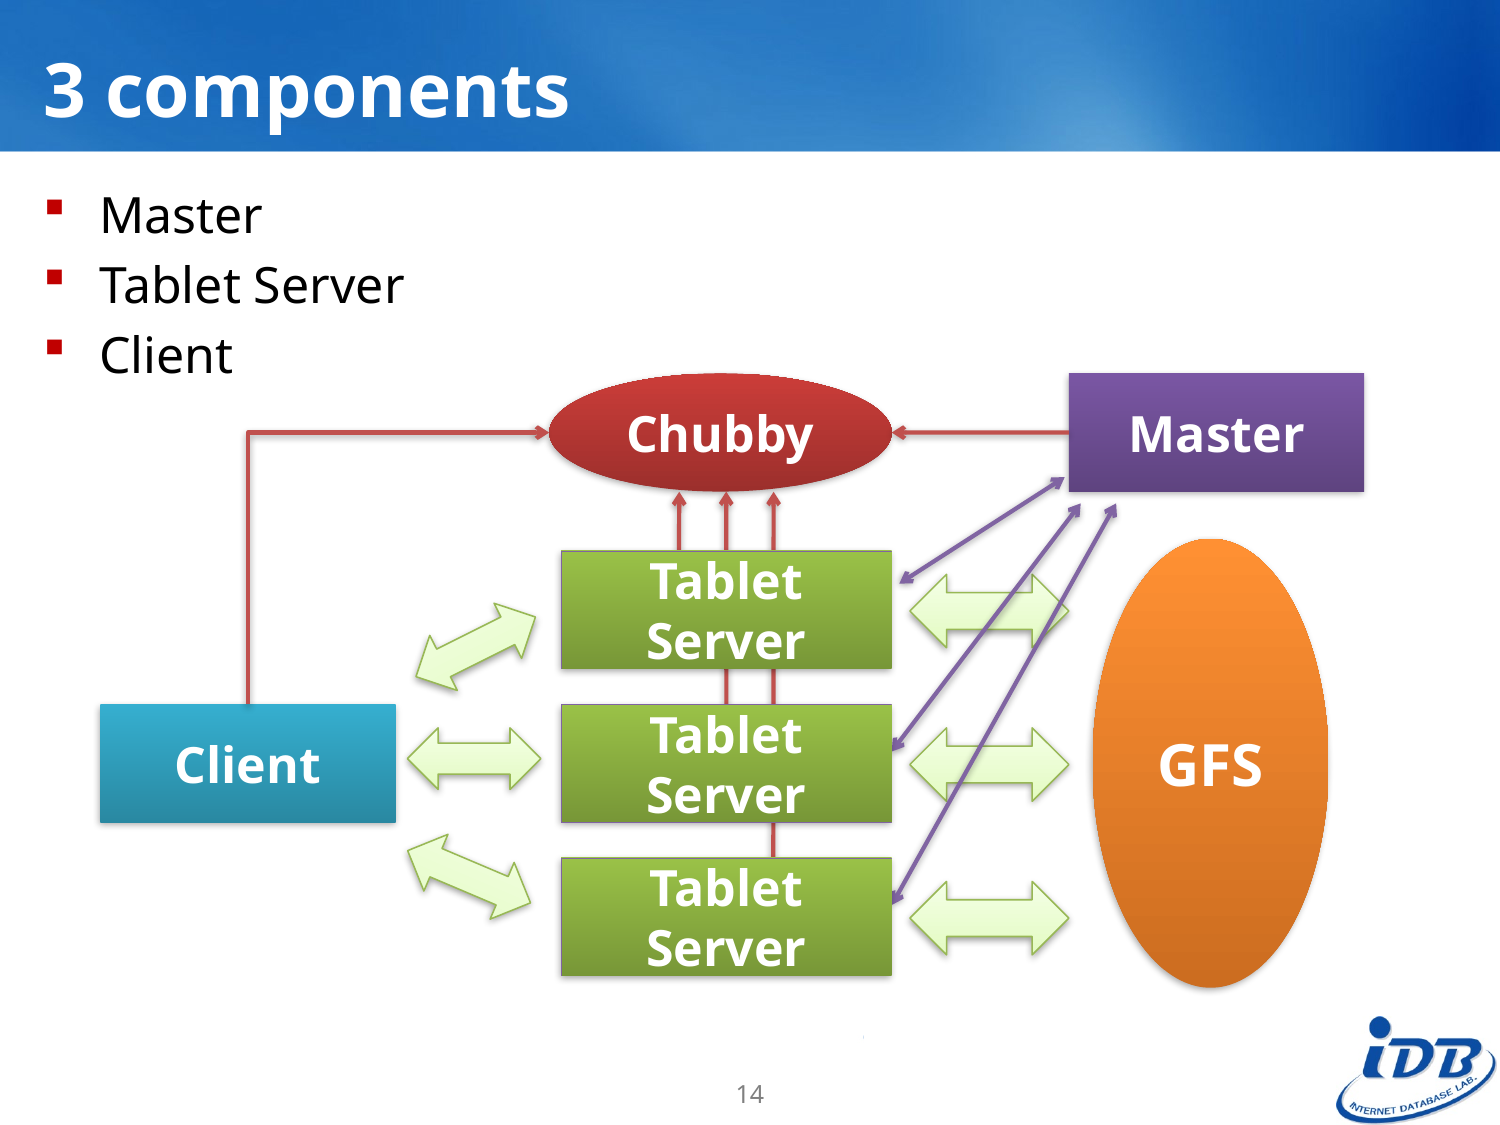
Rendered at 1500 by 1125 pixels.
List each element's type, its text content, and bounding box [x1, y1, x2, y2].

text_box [802, 591, 1205, 817]
text_box Tablet Server [561, 857, 892, 976]
list Master Tablet Server Client [28, 175, 1472, 1067]
text_box [406, 728, 542, 791]
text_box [262, 417, 535, 720]
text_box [899, 476, 1065, 531]
title 3 components [28, 23, 1472, 153]
text_box Chubby [549, 373, 892, 492]
slide_number 14 [688, 1078, 812, 1114]
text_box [861, 532, 1111, 590]
text_box Tablet Server [561, 704, 800, 823]
text_box Client [100, 704, 396, 823]
text_box Tablet Server [561, 550, 856, 669]
text_box [406, 833, 532, 920]
text_box [909, 880, 1070, 956]
text_box GFS [1097, 538, 1329, 988]
text_box Master [1068, 373, 1365, 492]
picture [0, 0, 1500, 1125]
